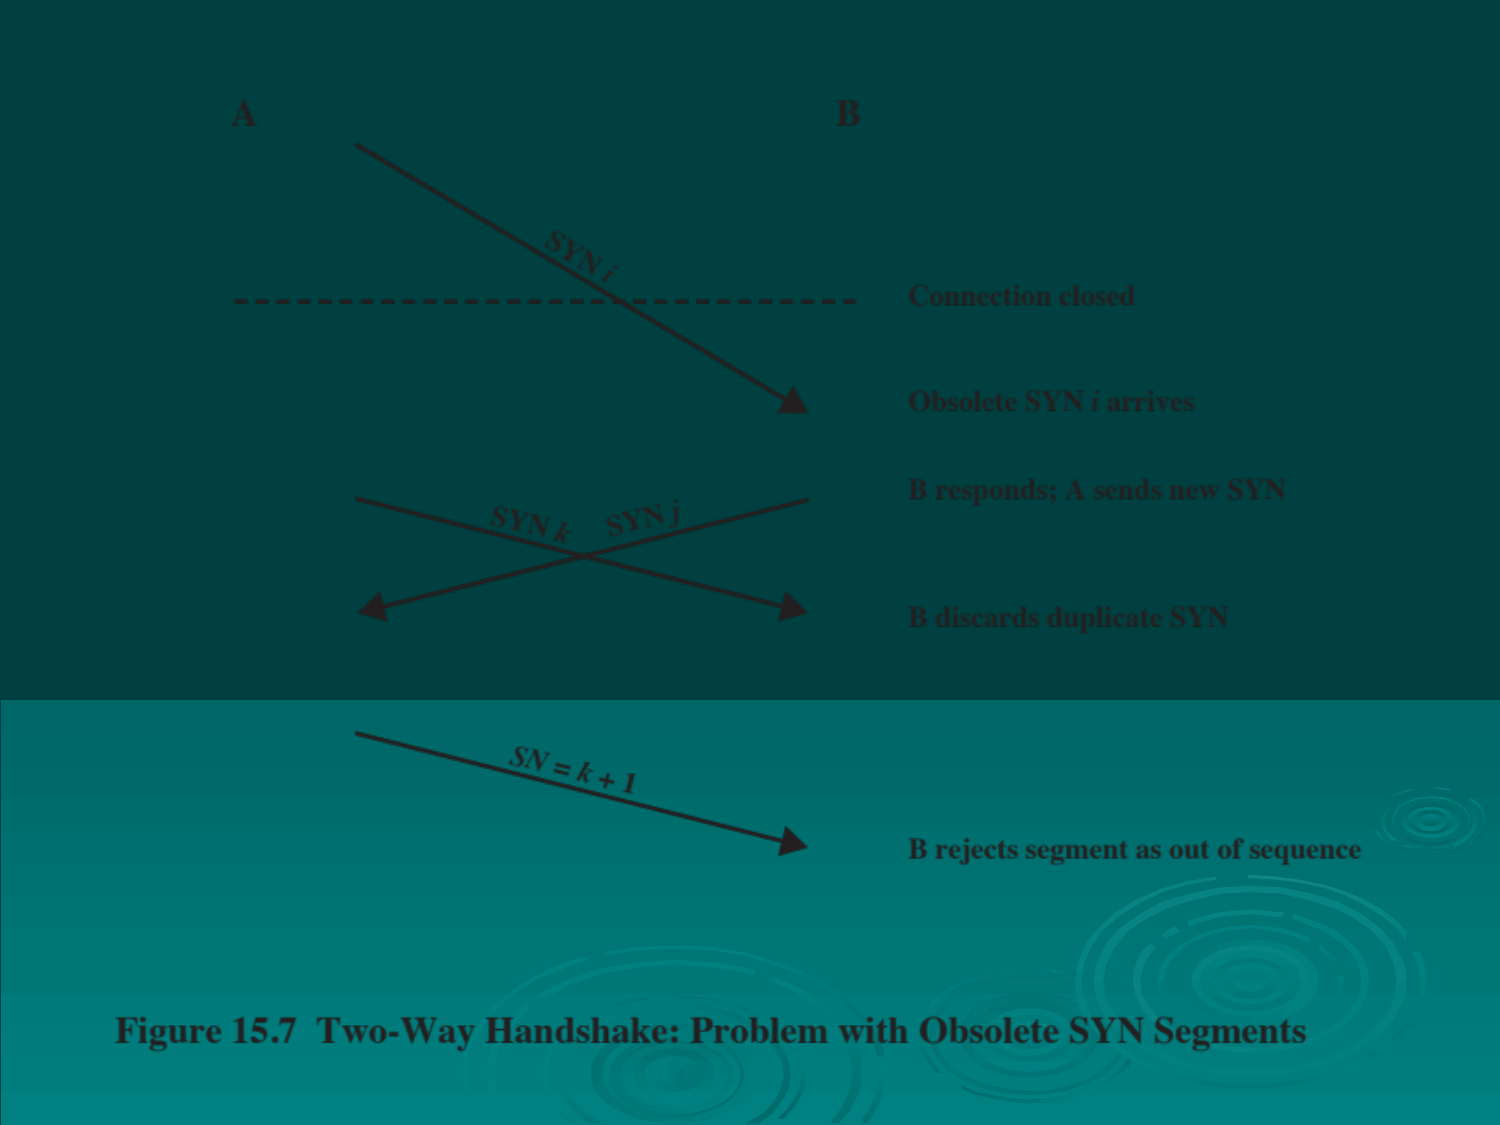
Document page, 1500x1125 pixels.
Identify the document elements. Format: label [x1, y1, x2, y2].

picture [82, 52, 1426, 1094]
